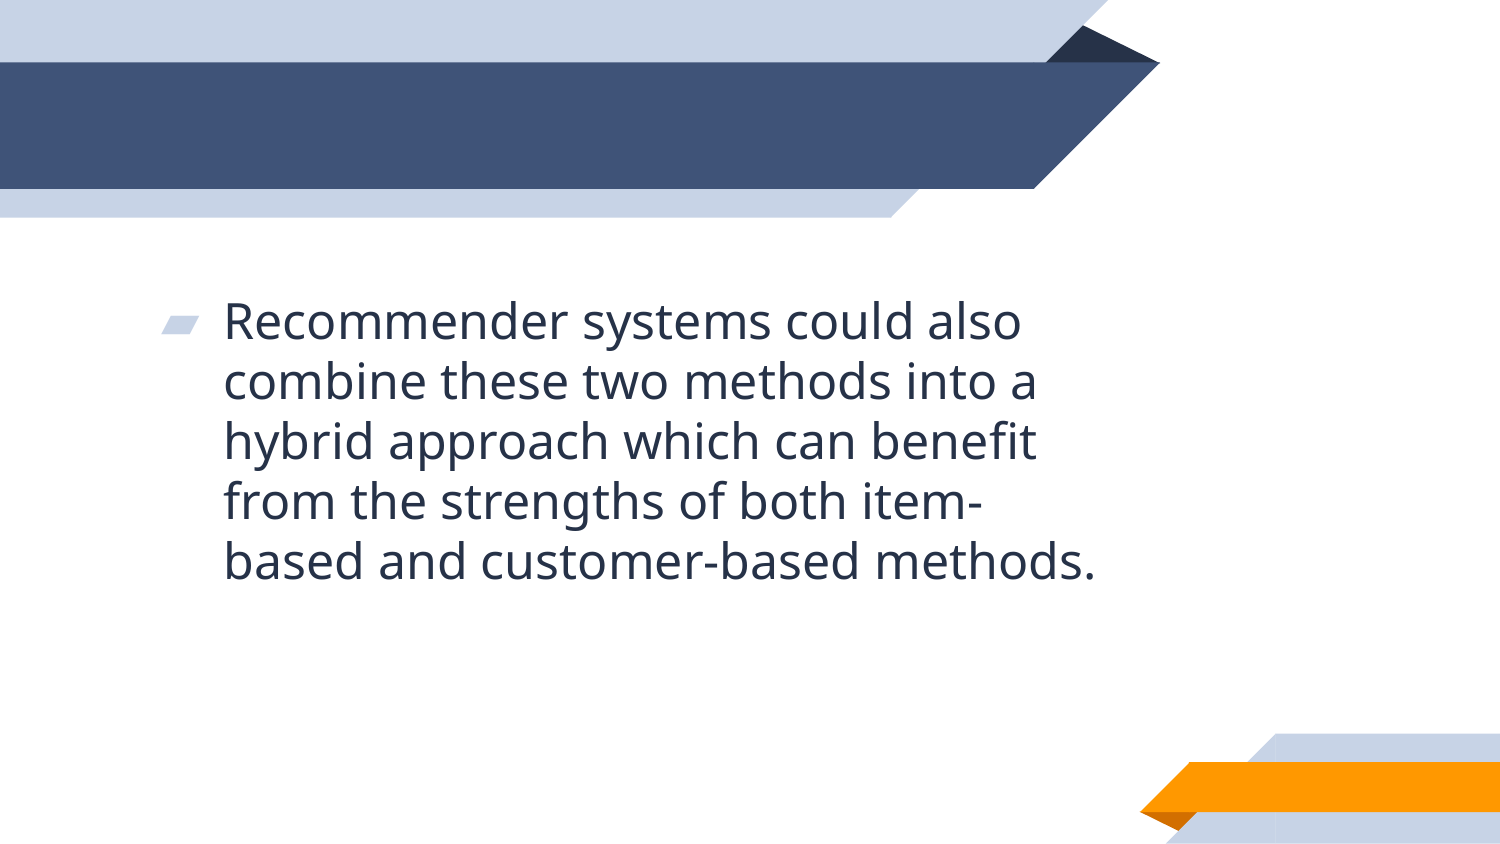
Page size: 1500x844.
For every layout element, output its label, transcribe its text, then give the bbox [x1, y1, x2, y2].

slide_number [1249, 760, 1494, 813]
list Recommender systems could also combine these two methods into a hybrid approach which can benefit from the strengths of both item-based and customer-based methods. [133, 217, 1140, 734]
